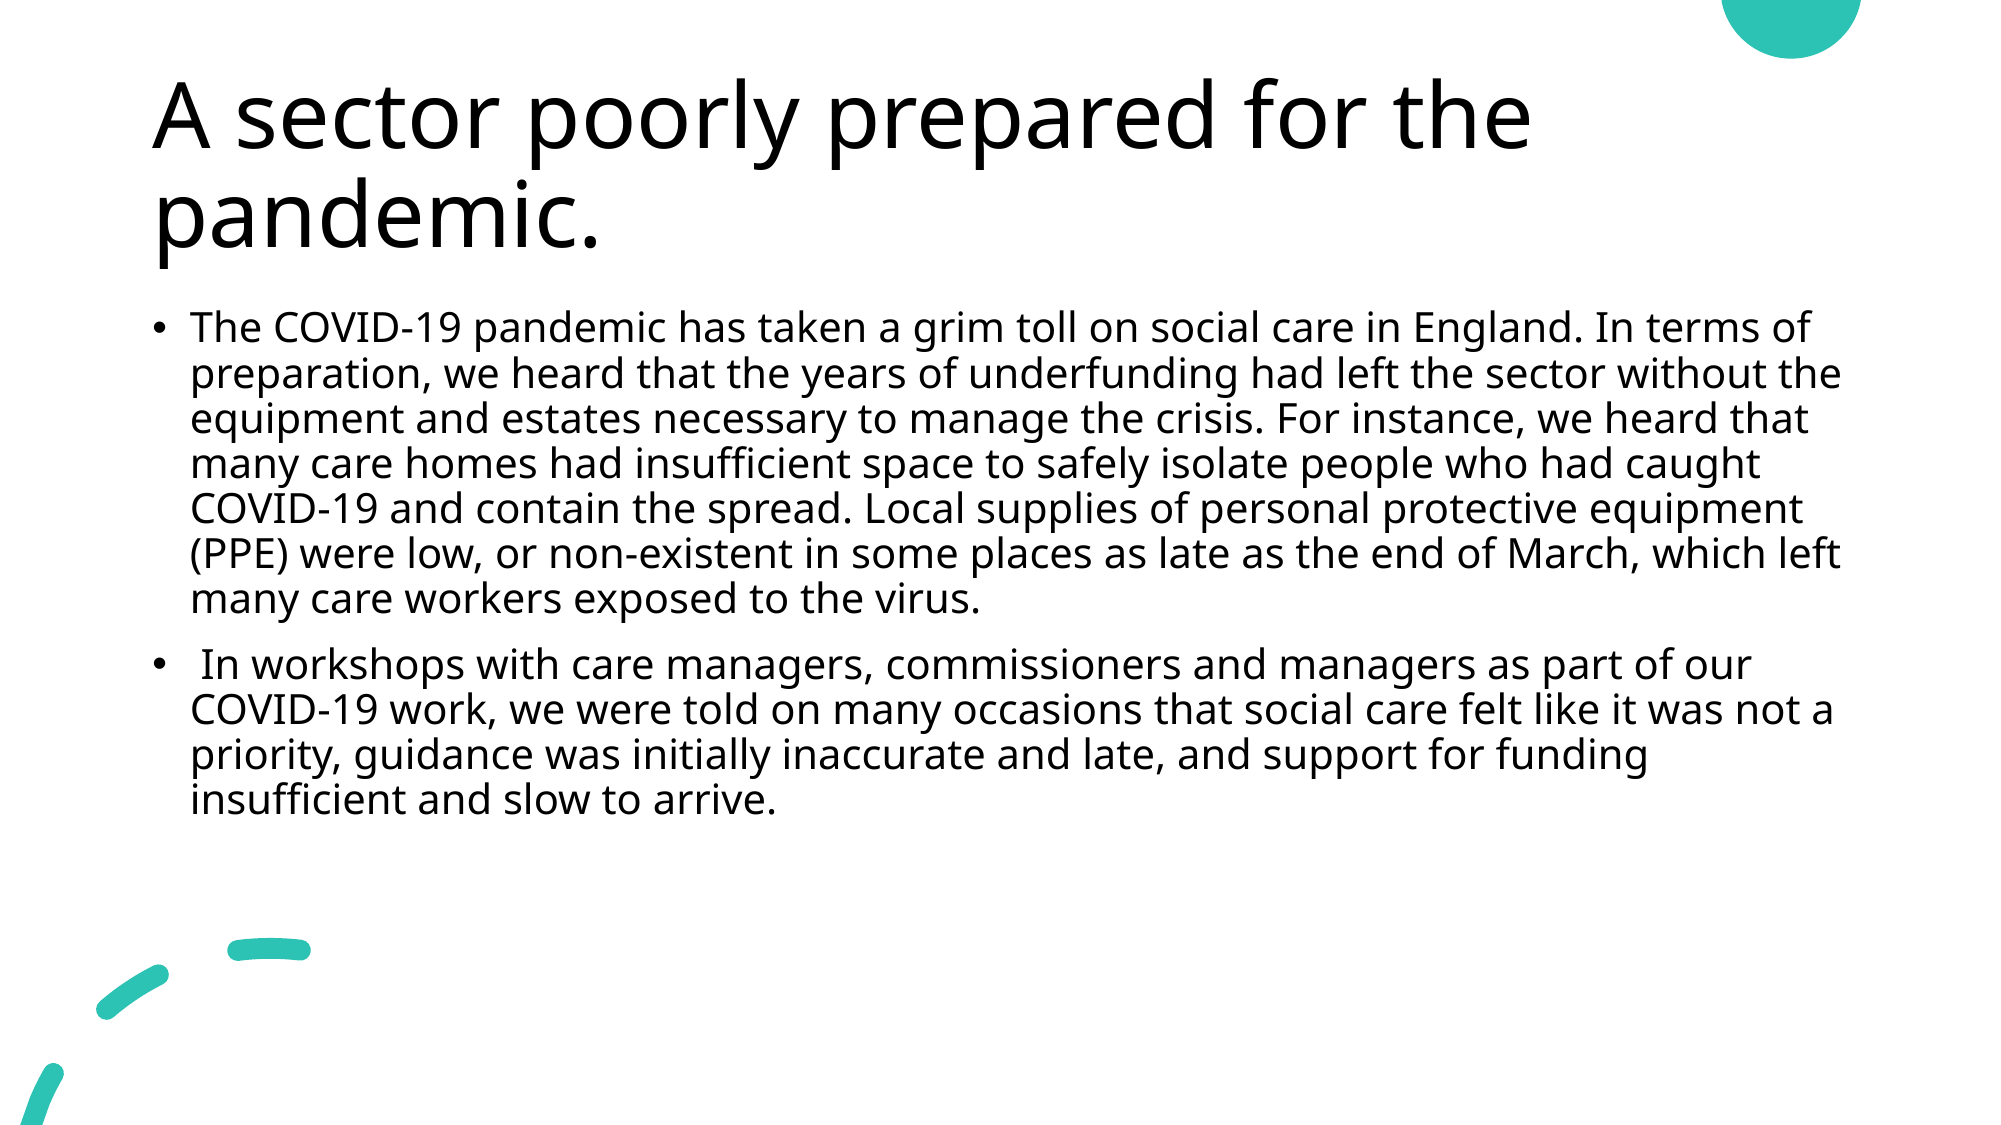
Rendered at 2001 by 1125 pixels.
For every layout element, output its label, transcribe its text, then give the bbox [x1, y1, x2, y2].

title A sector poorly prepared for the pandemic. [137, 59, 1863, 278]
list The COVID-19 pandemic has taken a grim toll on social care in England. In terms of preparation, we heard that the years of underfunding had left the sector without the equipment and estates necessary to manage the crisis. For instance, we heard that many care homes had insufficient space to safely isolate people who had caught COVID-19 and contain the spread. Local supplies of personal protective equipment (PPE) were low, or non-existent in some places as late as the end of March, which left many care workers exposed to the virus. In workshops with care managers, commissioners and managers as part of our COVID-19 work, we were told on many occasions that social care felt like it was not a priority, guidance was initially inaccurate and late, and support for funding insufficient and slow to arrive. [137, 299, 1863, 933]
